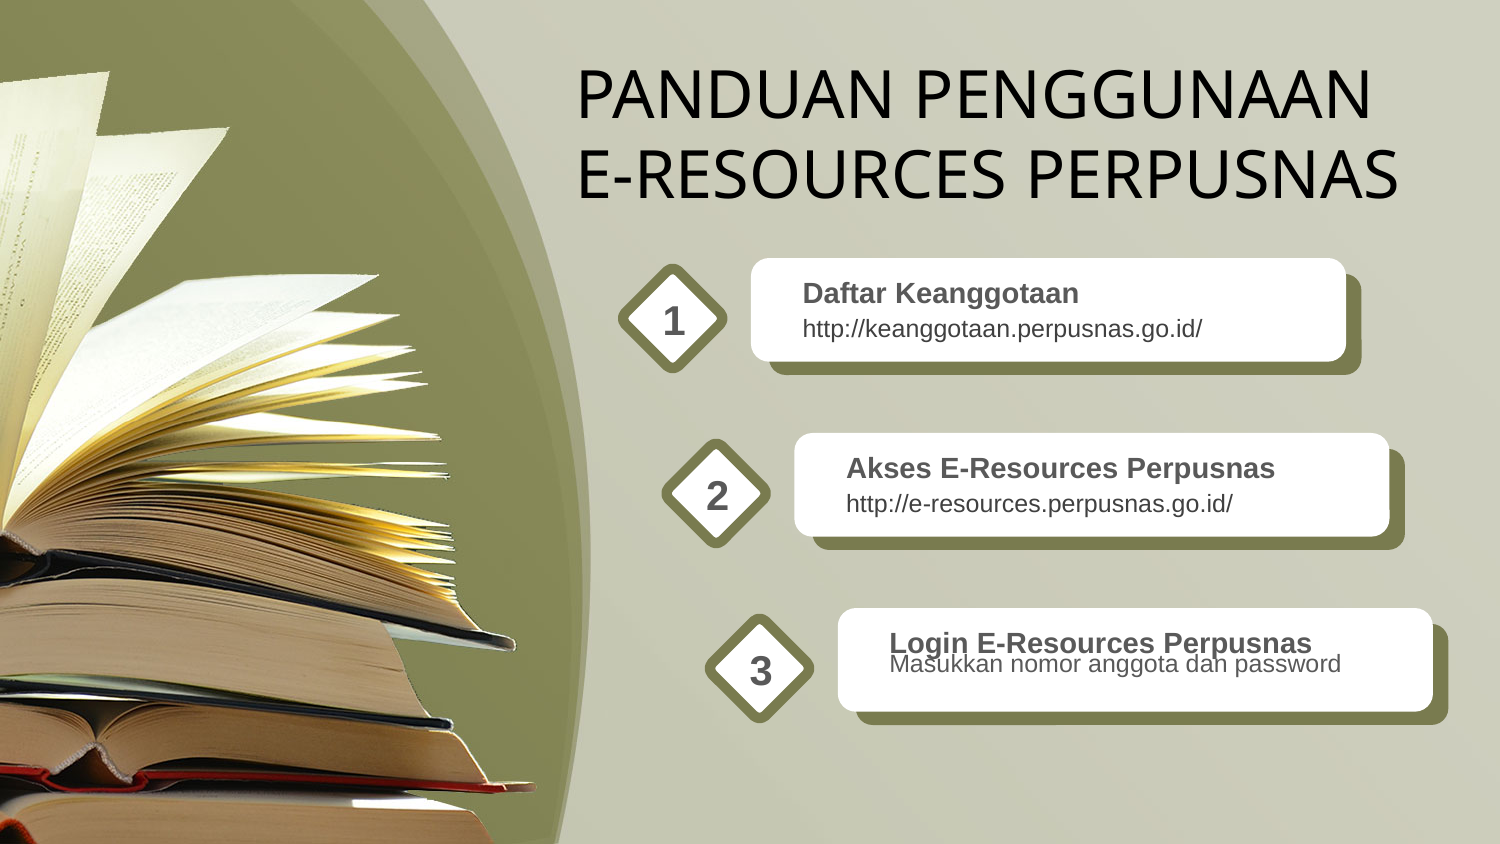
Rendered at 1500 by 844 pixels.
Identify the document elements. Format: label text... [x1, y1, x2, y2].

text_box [721, 609, 1449, 726]
picture [0, 0, 1500, 844]
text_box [634, 259, 1362, 376]
text_box PANDUAN PENGGUNAAN E-RESOURCES PERPUSNAS [560, 84, 1500, 179]
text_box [678, 434, 1406, 551]
